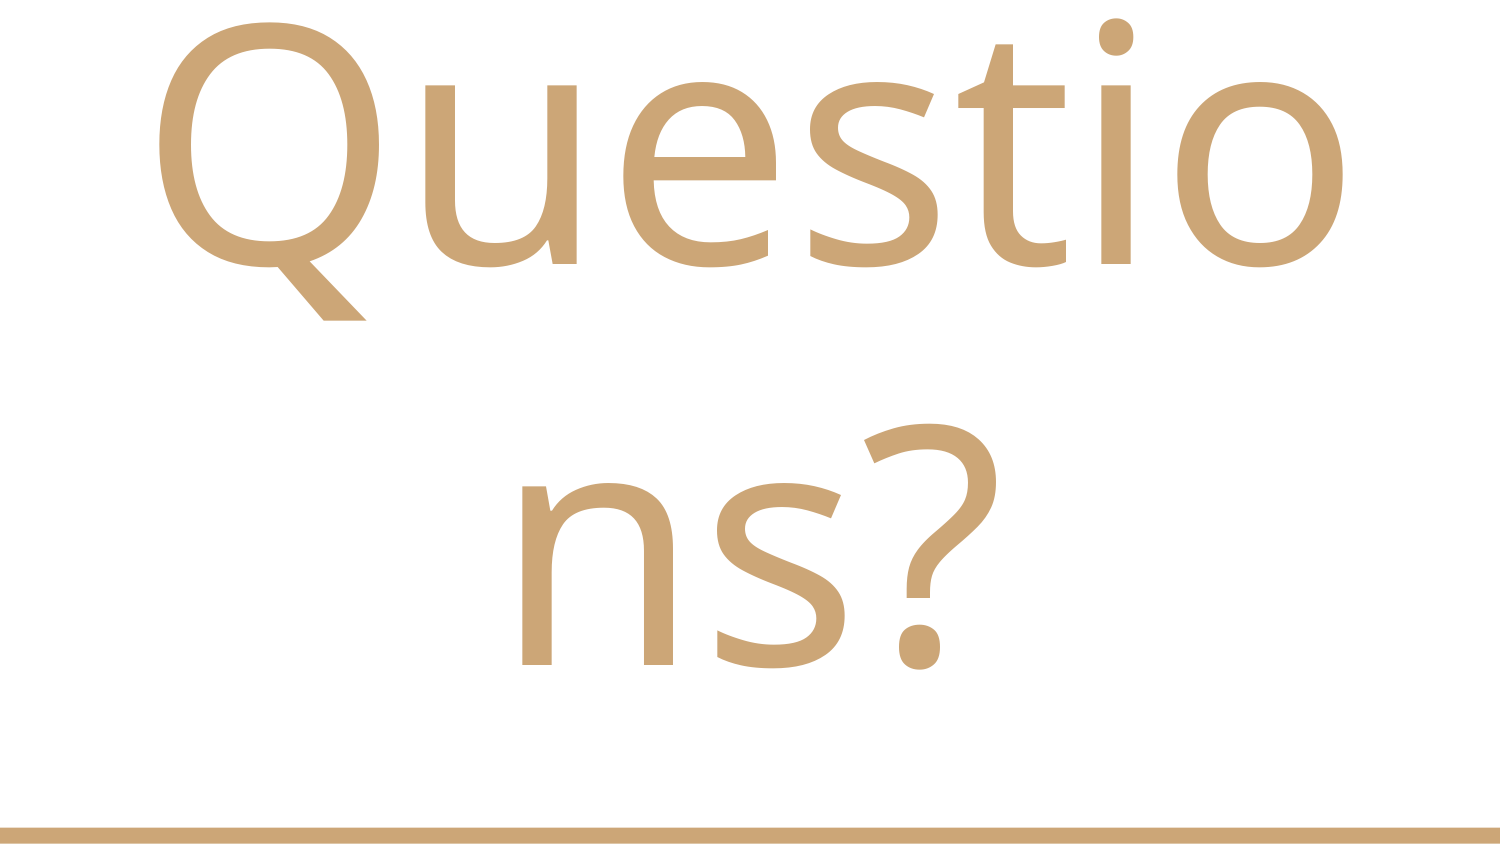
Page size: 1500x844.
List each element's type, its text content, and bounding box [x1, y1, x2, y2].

title Questions? [51, 157, 1449, 507]
